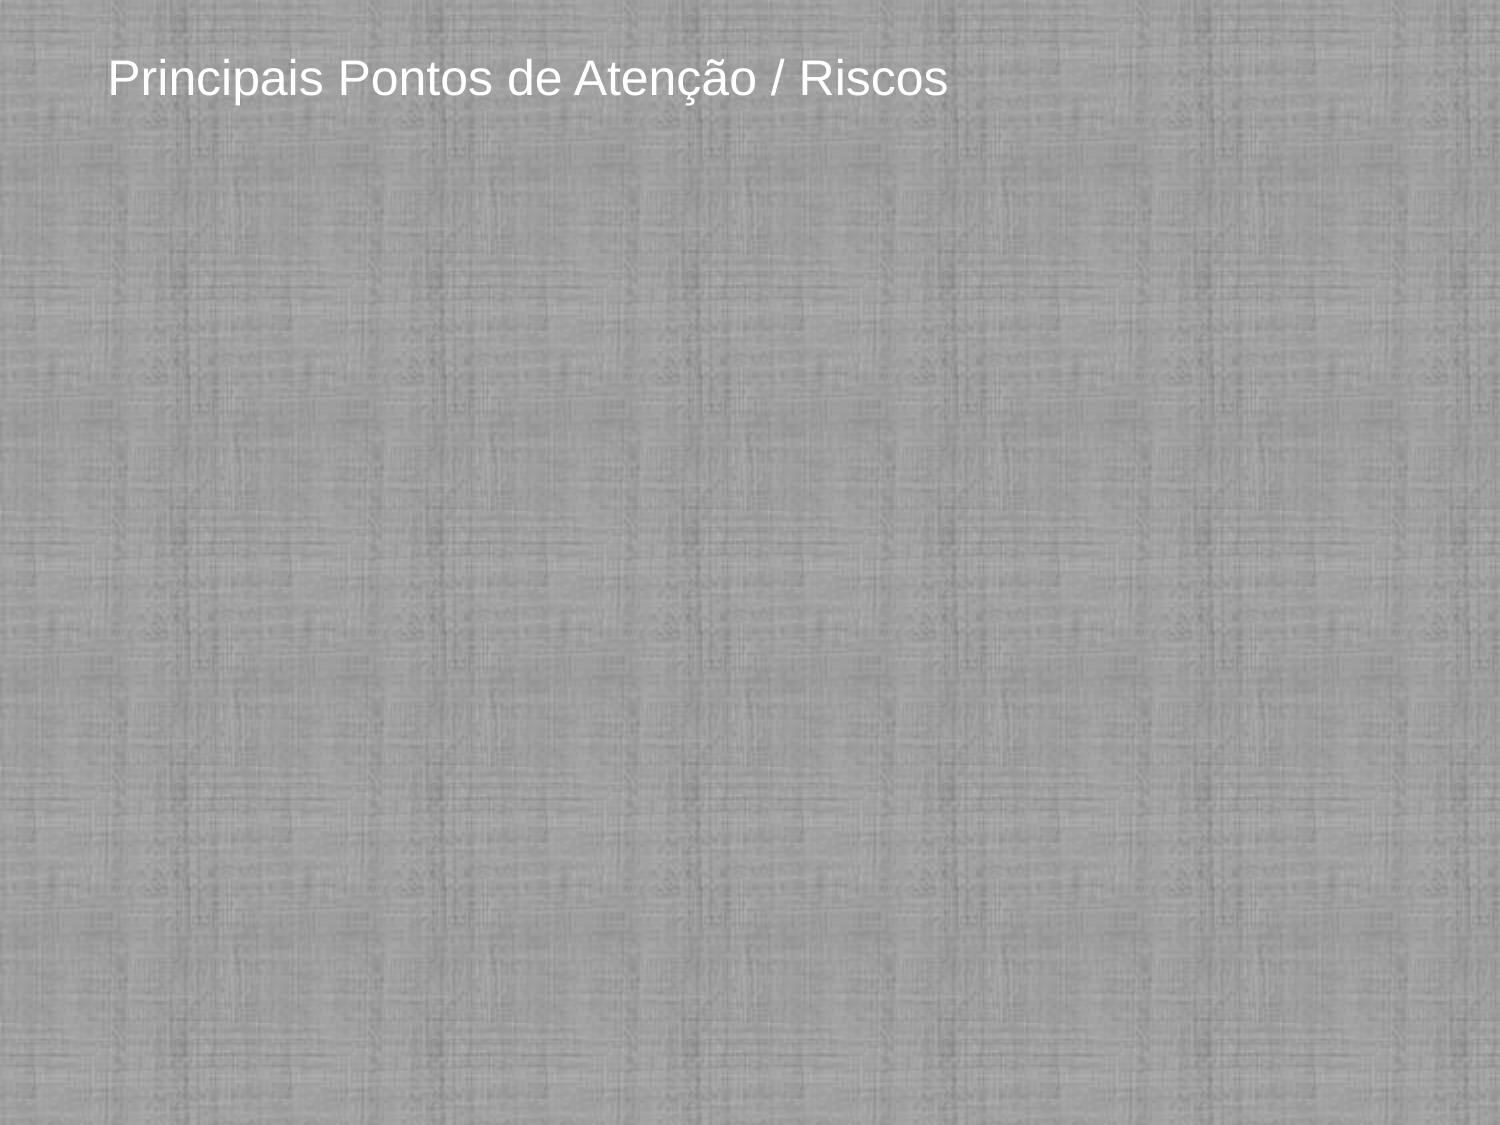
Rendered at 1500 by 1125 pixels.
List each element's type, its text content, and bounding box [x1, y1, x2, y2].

title Principais Pontos de Atenção / Riscos [92, 12, 1341, 138]
